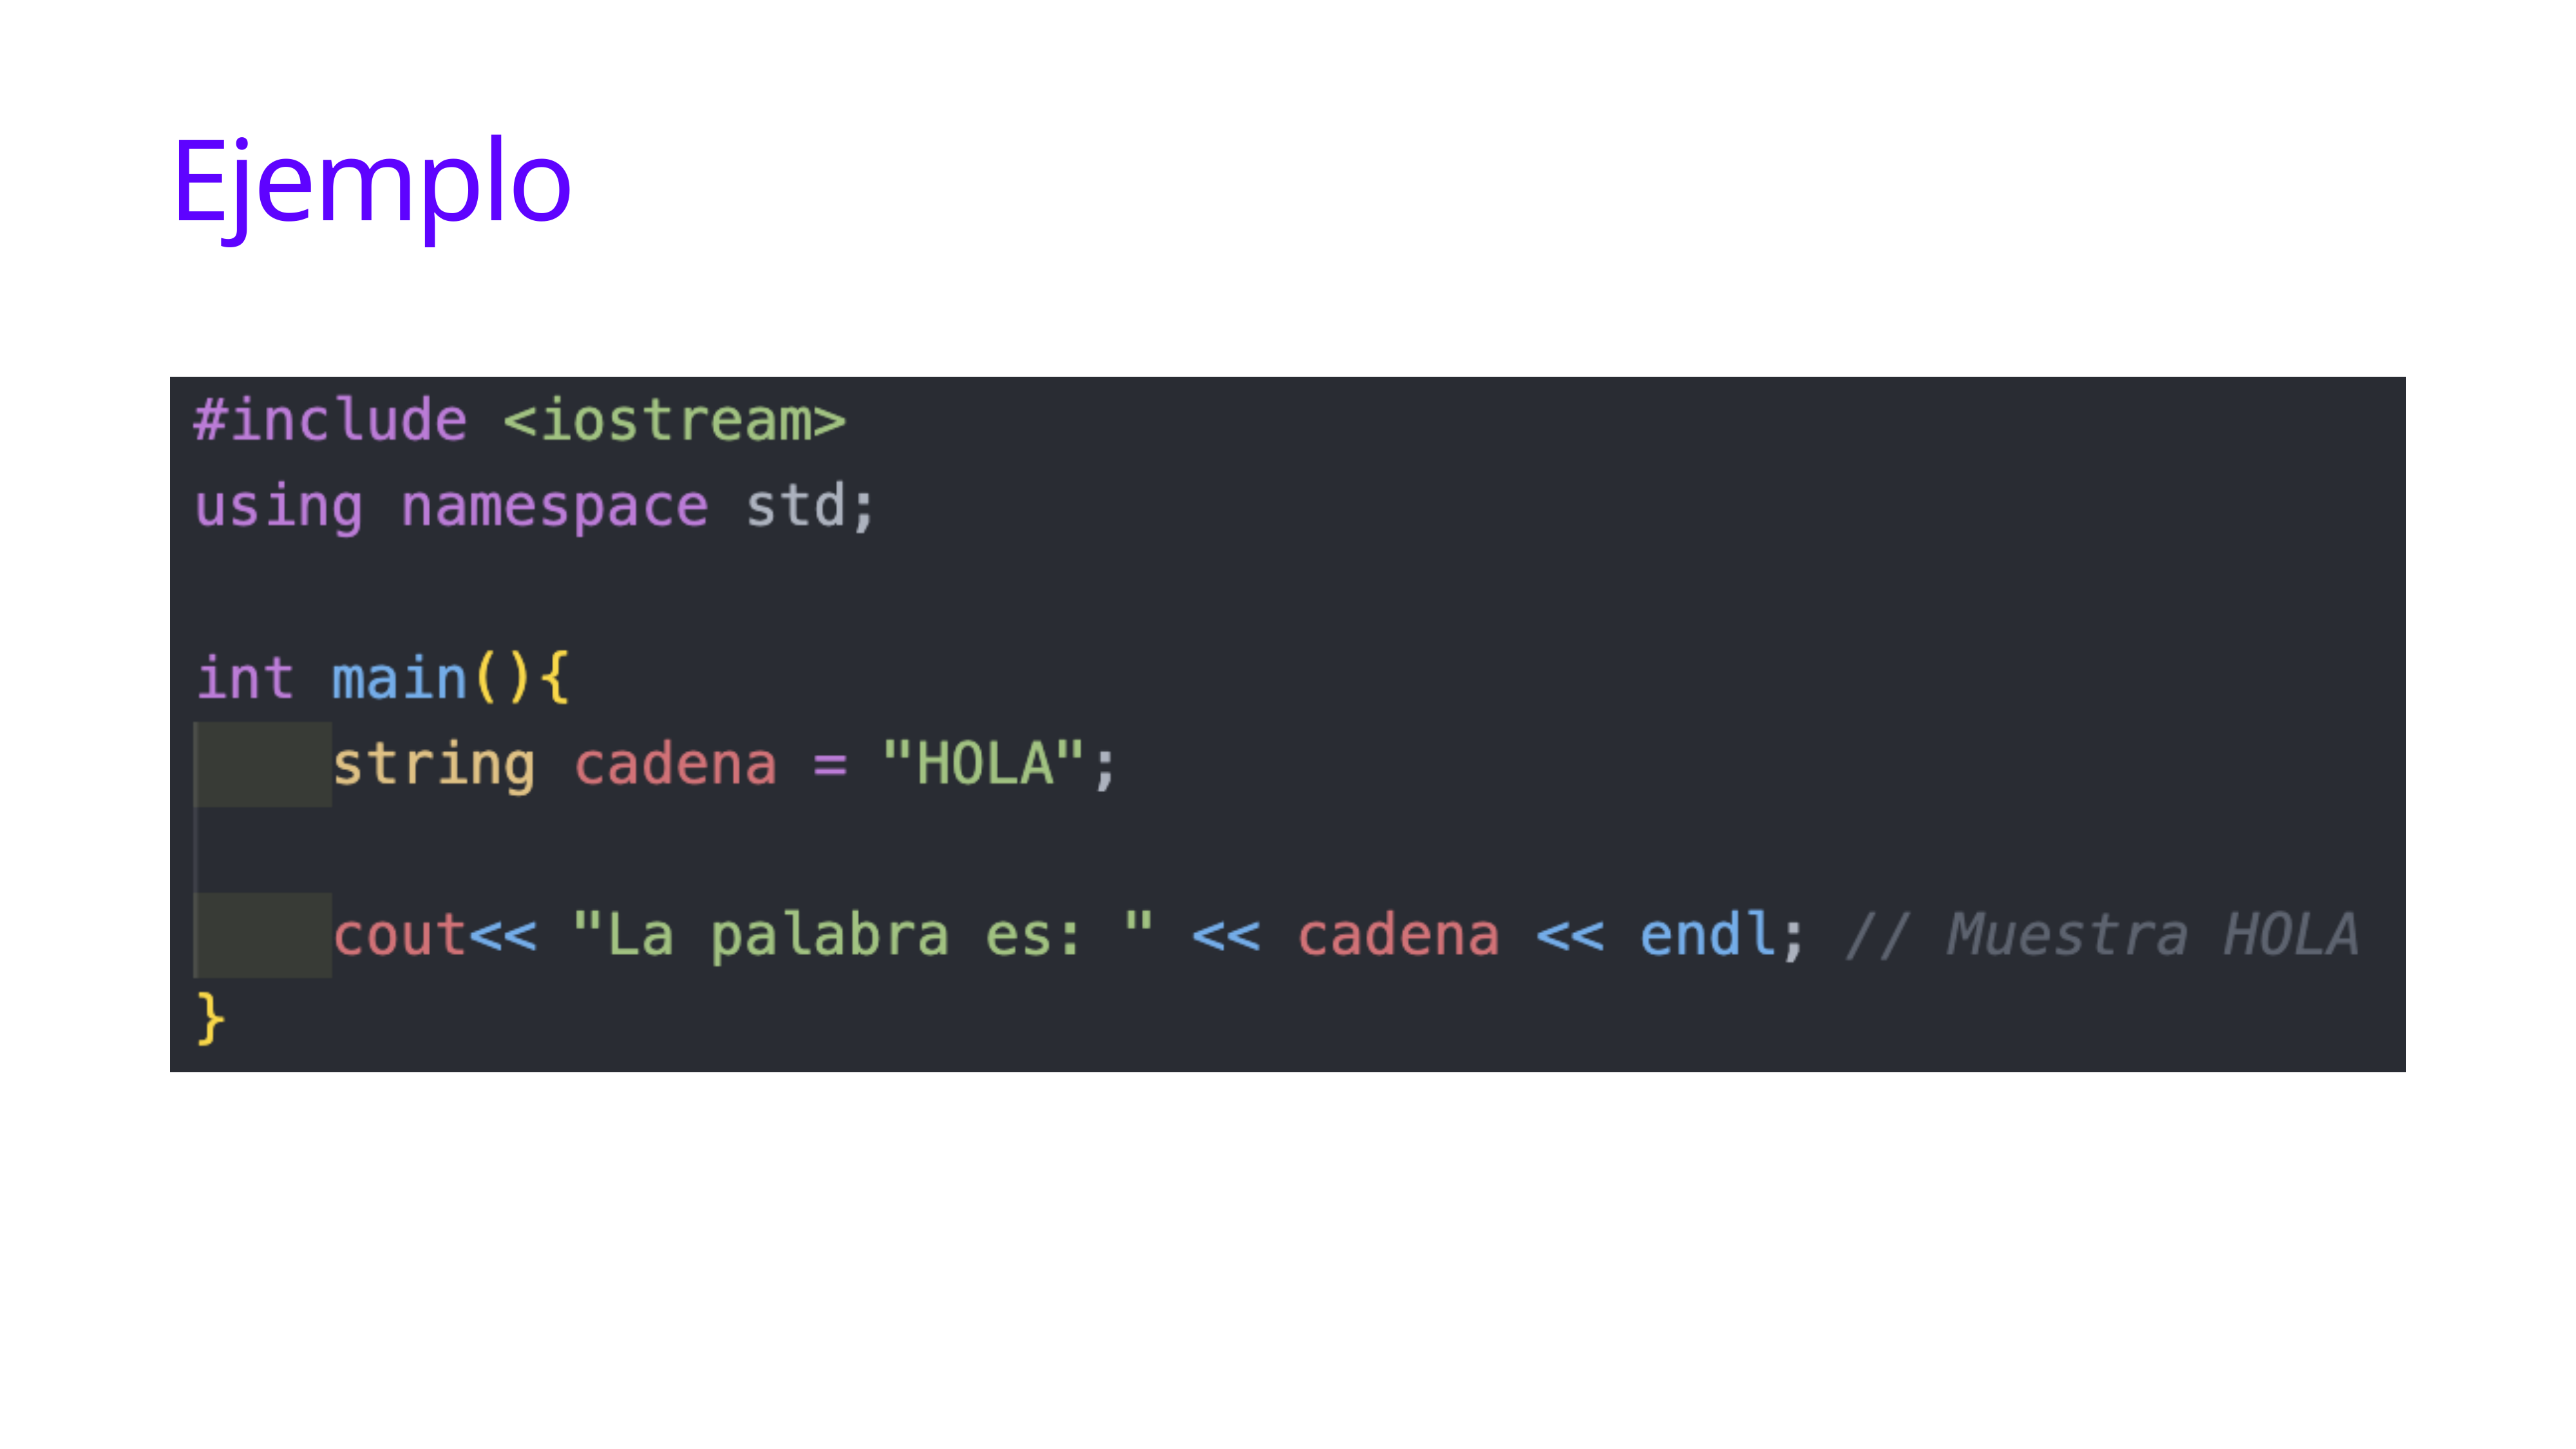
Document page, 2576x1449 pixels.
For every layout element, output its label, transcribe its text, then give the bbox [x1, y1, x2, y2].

picture [169, 377, 2407, 1072]
title Ejemplo [0, 83, 980, 249]
